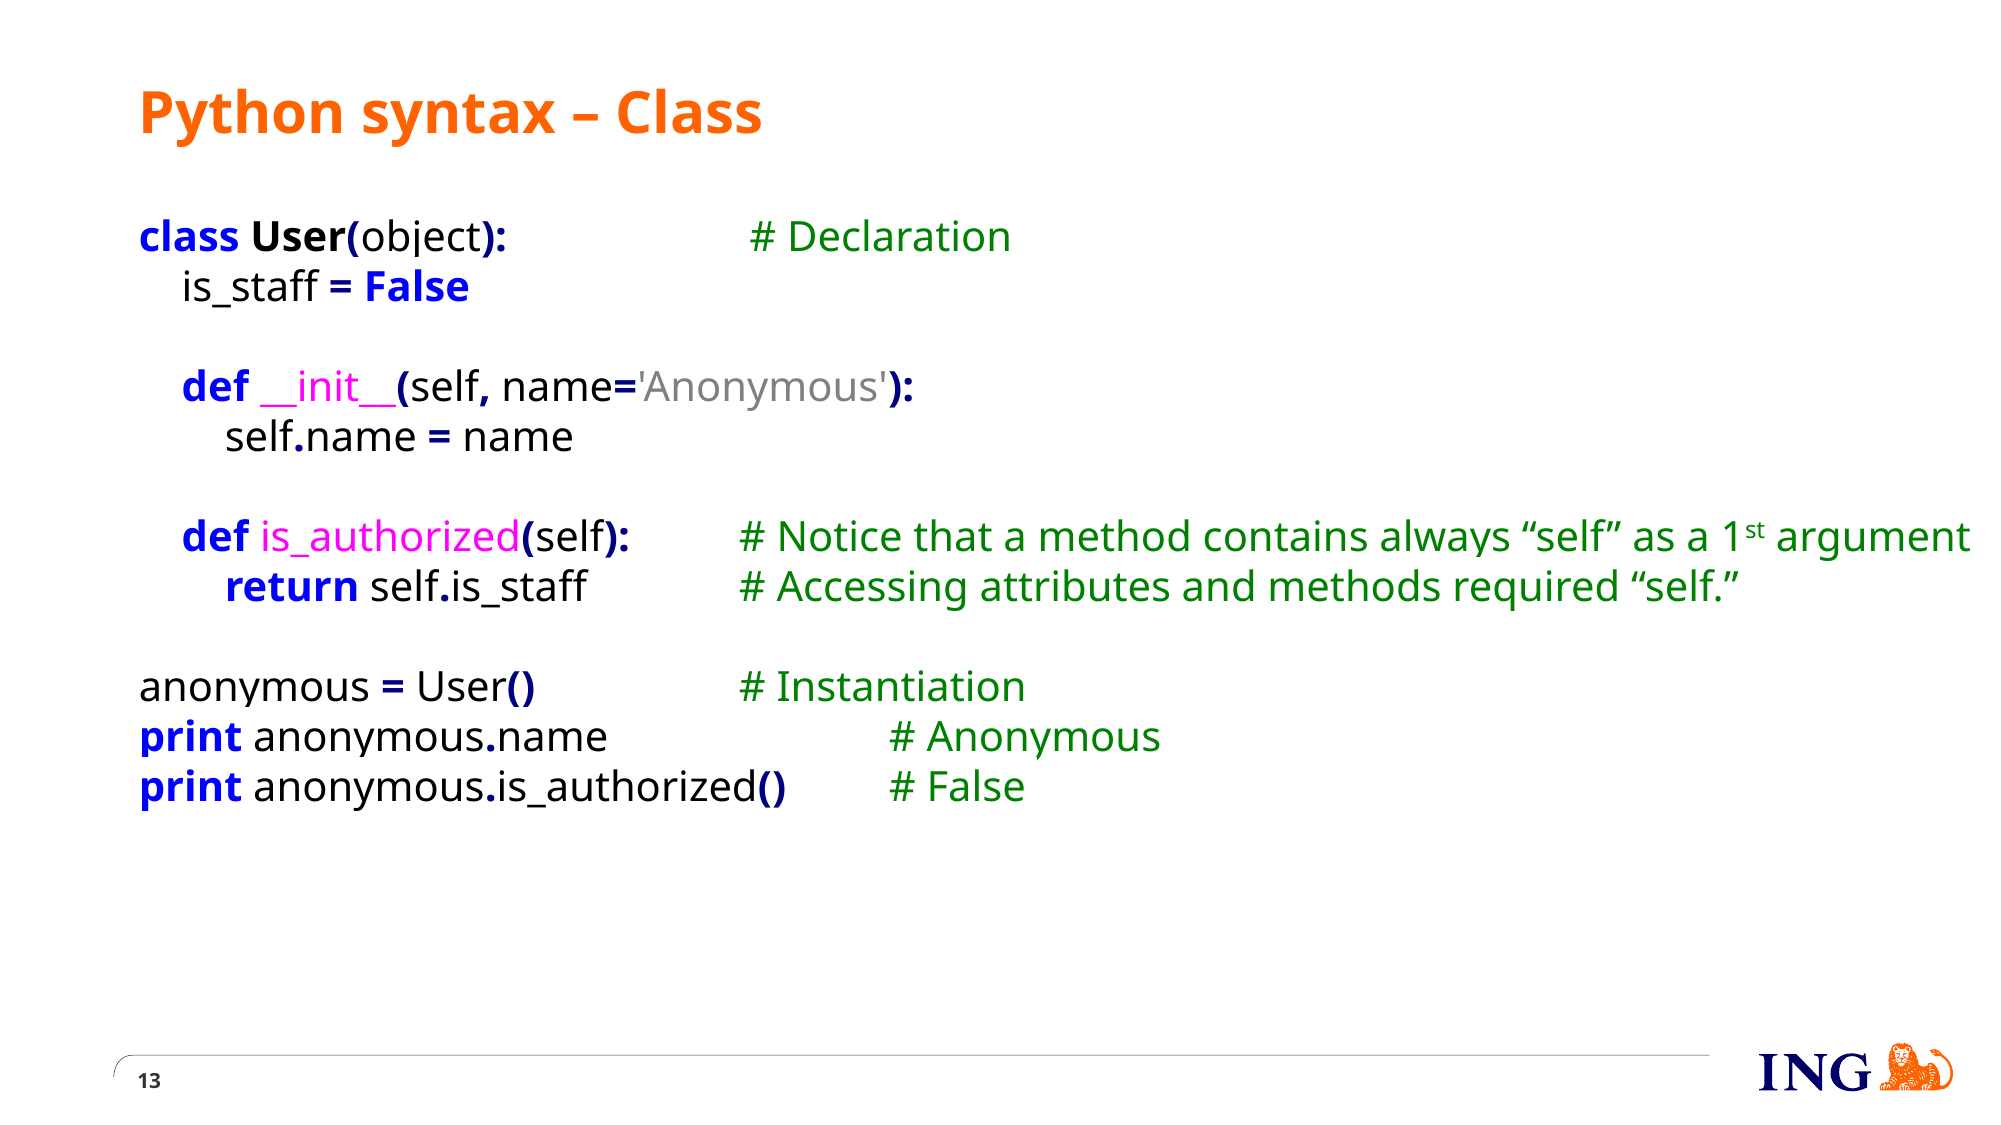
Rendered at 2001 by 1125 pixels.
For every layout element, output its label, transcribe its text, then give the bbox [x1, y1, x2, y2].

title Python syntax – Class [138, 46, 1860, 187]
list class User(object): # Declaration is_staff = False def __init__(self, name='Anonymous'): self.name = name def is_authorized(self): # Notice that a method contains always “self” as a 1st argument return self.is_staff # Accessing attributes and methods required “self.” anonymous = User() # Instantiation print anonymous.name # Anonymous print anonymous.is_authorized() # False [138, 209, 2000, 1018]
slide_number 13 [137, 1066, 219, 1097]
